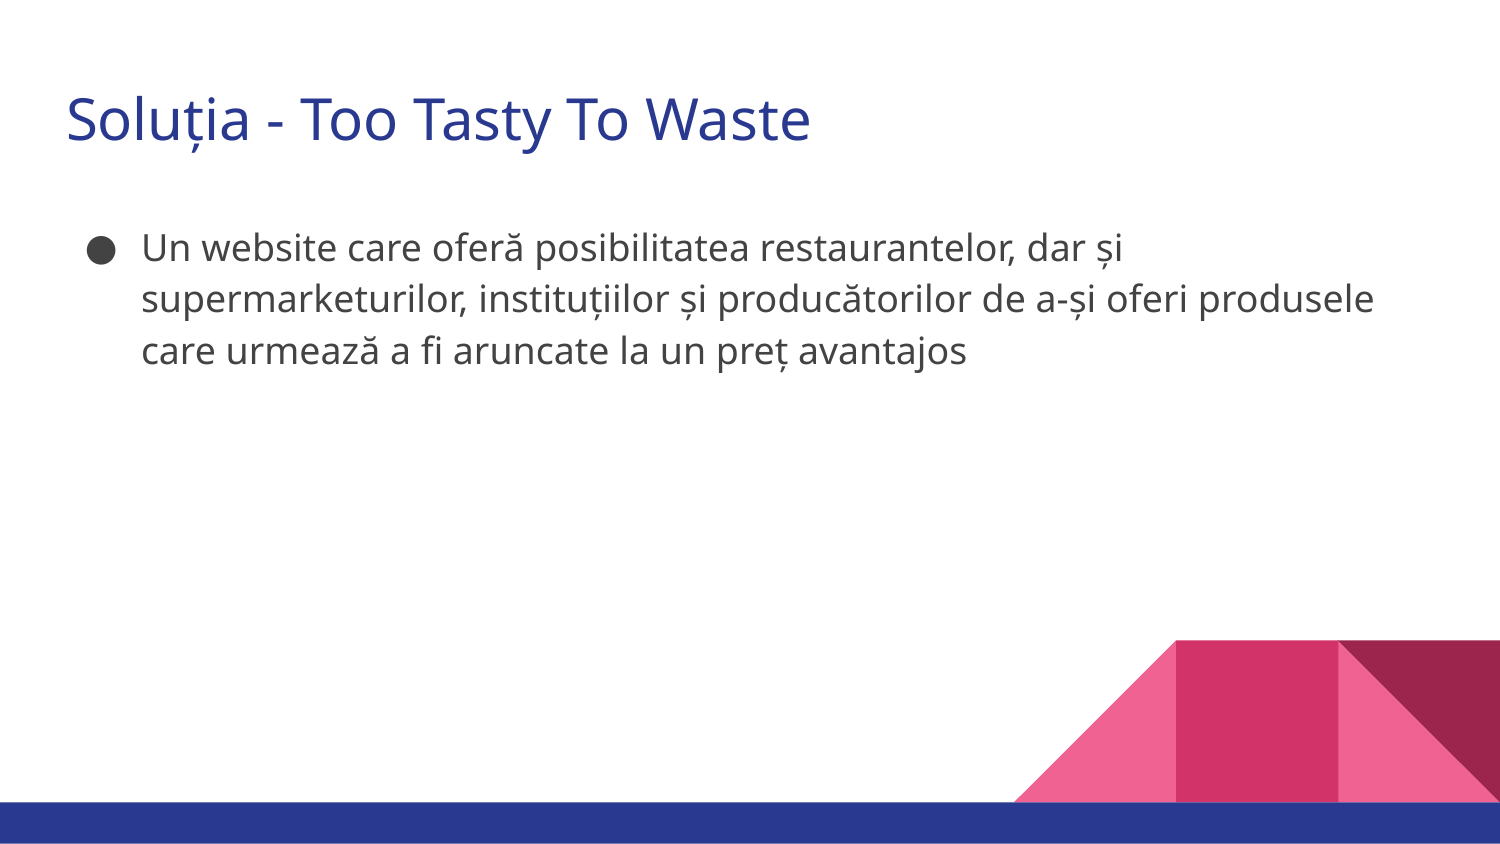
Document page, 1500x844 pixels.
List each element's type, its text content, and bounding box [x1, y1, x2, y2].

title Soluția - Too Tasty To Waste [51, 67, 1449, 167]
list Un website care oferă posibilitatea restaurantelor, dar și supermarketurilor, instituțiilor și producătorilor de a-și oferi produsele care urmează a fi aruncate la un preț avantajos [51, 201, 1449, 750]
